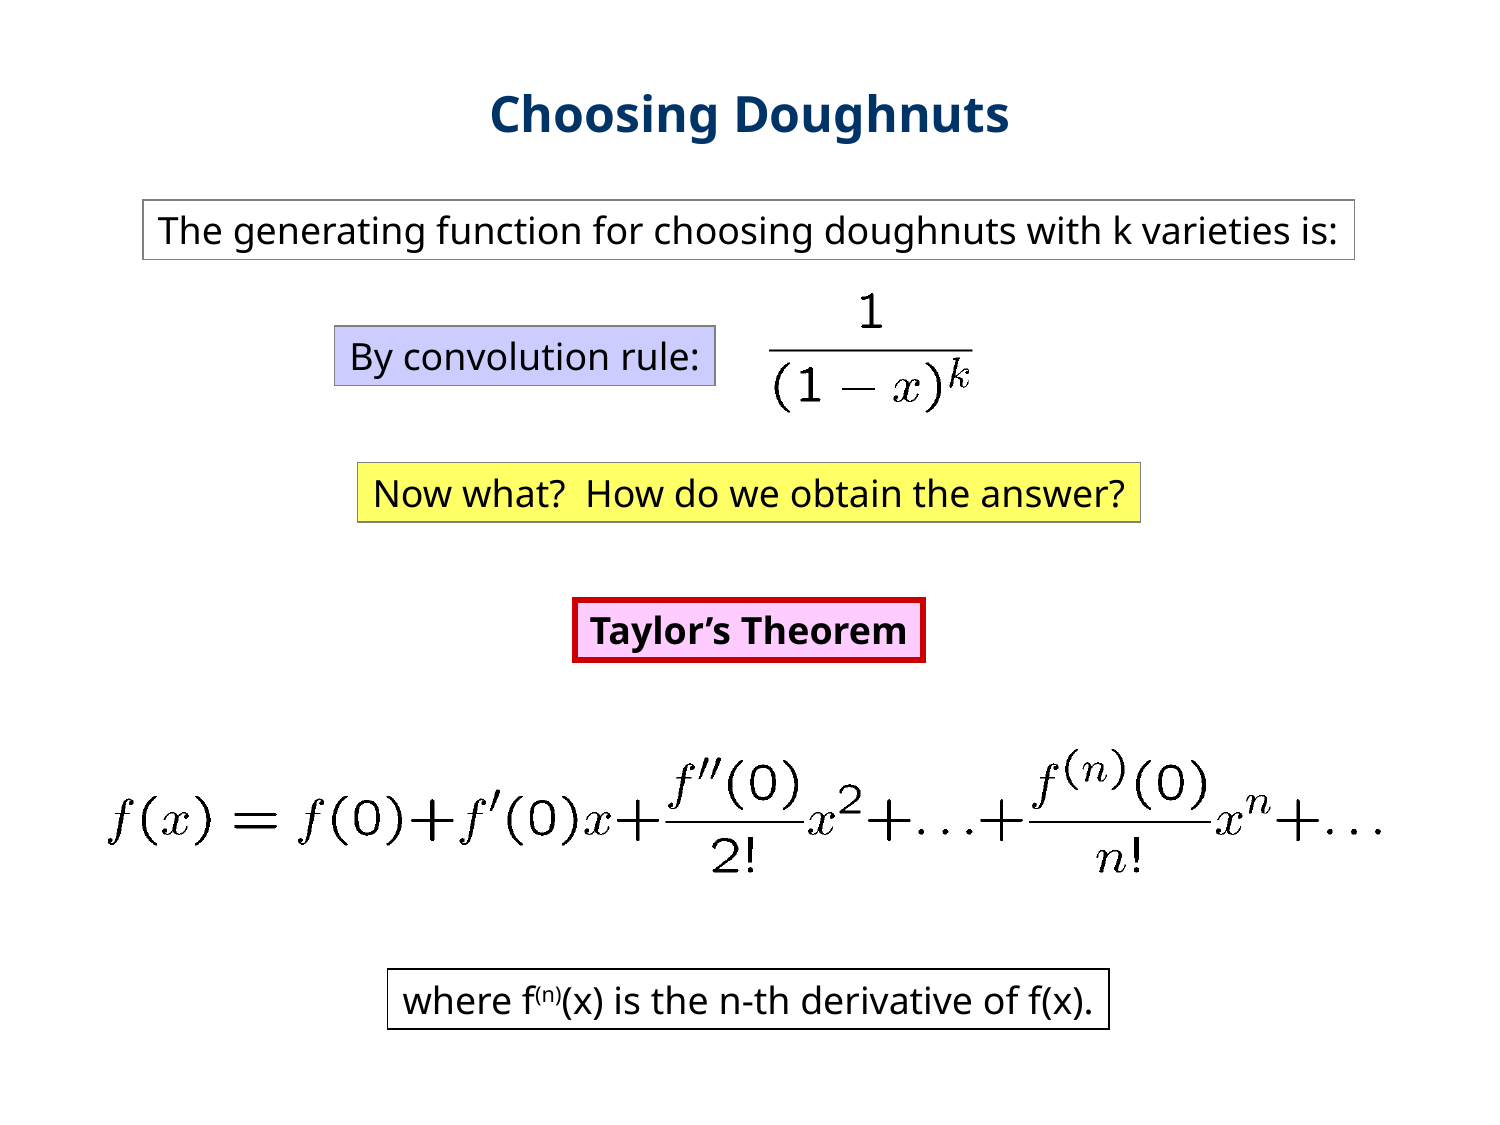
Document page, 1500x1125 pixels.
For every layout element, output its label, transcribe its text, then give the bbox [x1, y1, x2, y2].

text_box Now what? How do we obtain the answer? [357, 462, 1141, 523]
text_box where f(n)(x) is the n-th derivative of f(x). [387, 969, 1110, 1029]
text_box By convolution rule: [334, 325, 716, 386]
text_box Taylor’s Theorem [574, 599, 924, 660]
picture [768, 292, 973, 413]
text_box Choosing Doughnuts [474, 74, 1026, 150]
picture [106, 747, 1382, 875]
text_box The generating function for choosing doughnuts with k varieties is: [143, 199, 1355, 260]
